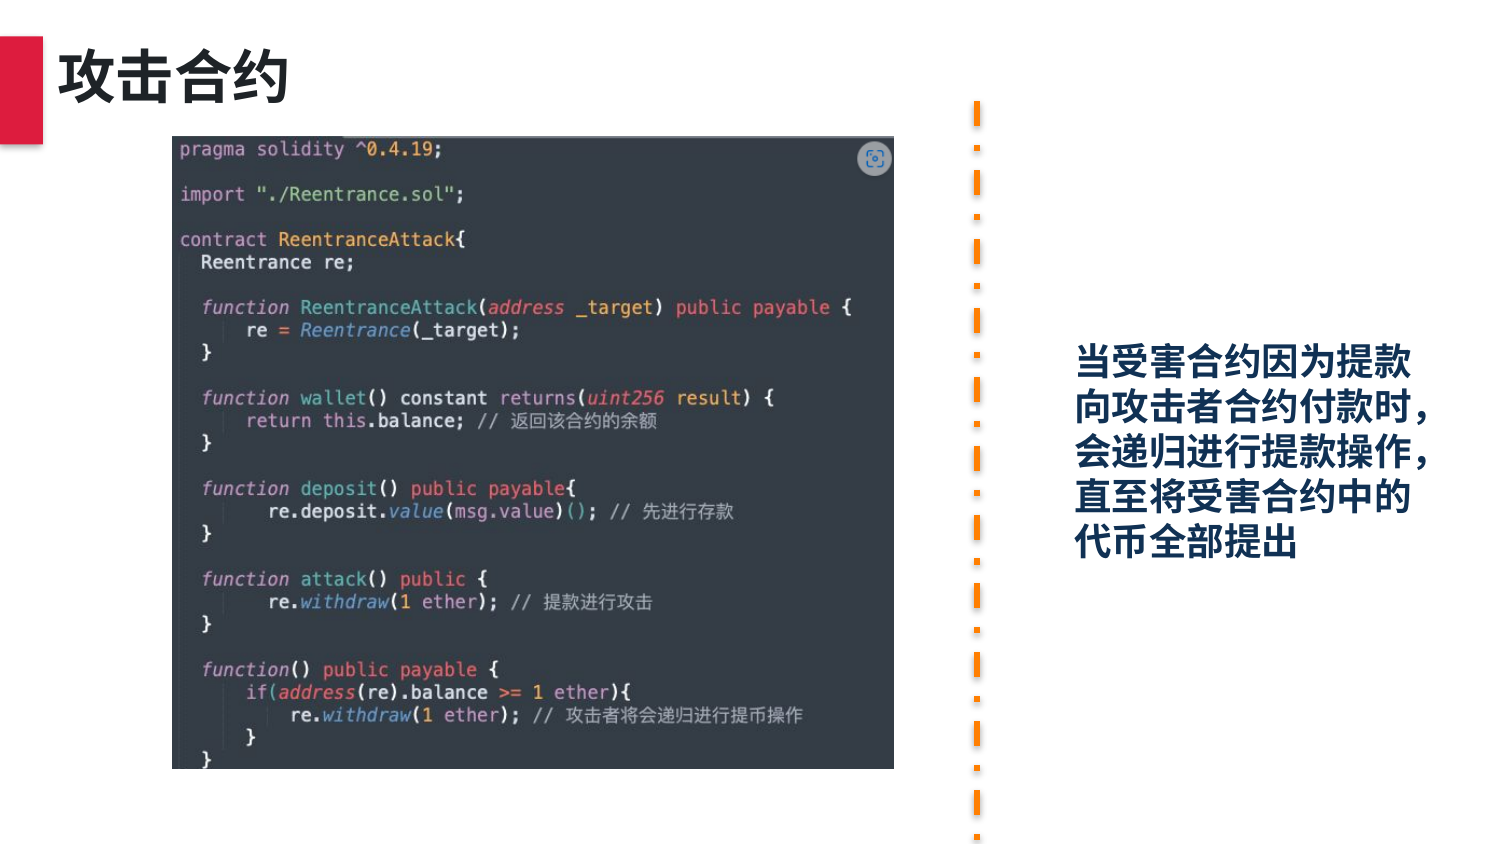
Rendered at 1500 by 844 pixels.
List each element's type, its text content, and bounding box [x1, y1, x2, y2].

text_box 当受害合约因为提款向攻击者合约付款时，会递归进行提款操作，直至将受害合约中的代币全部提出 [1059, 330, 1461, 571]
text_box [0, 36, 44, 145]
picture [172, 134, 895, 769]
text_box 攻击合约 [42, 26, 658, 118]
